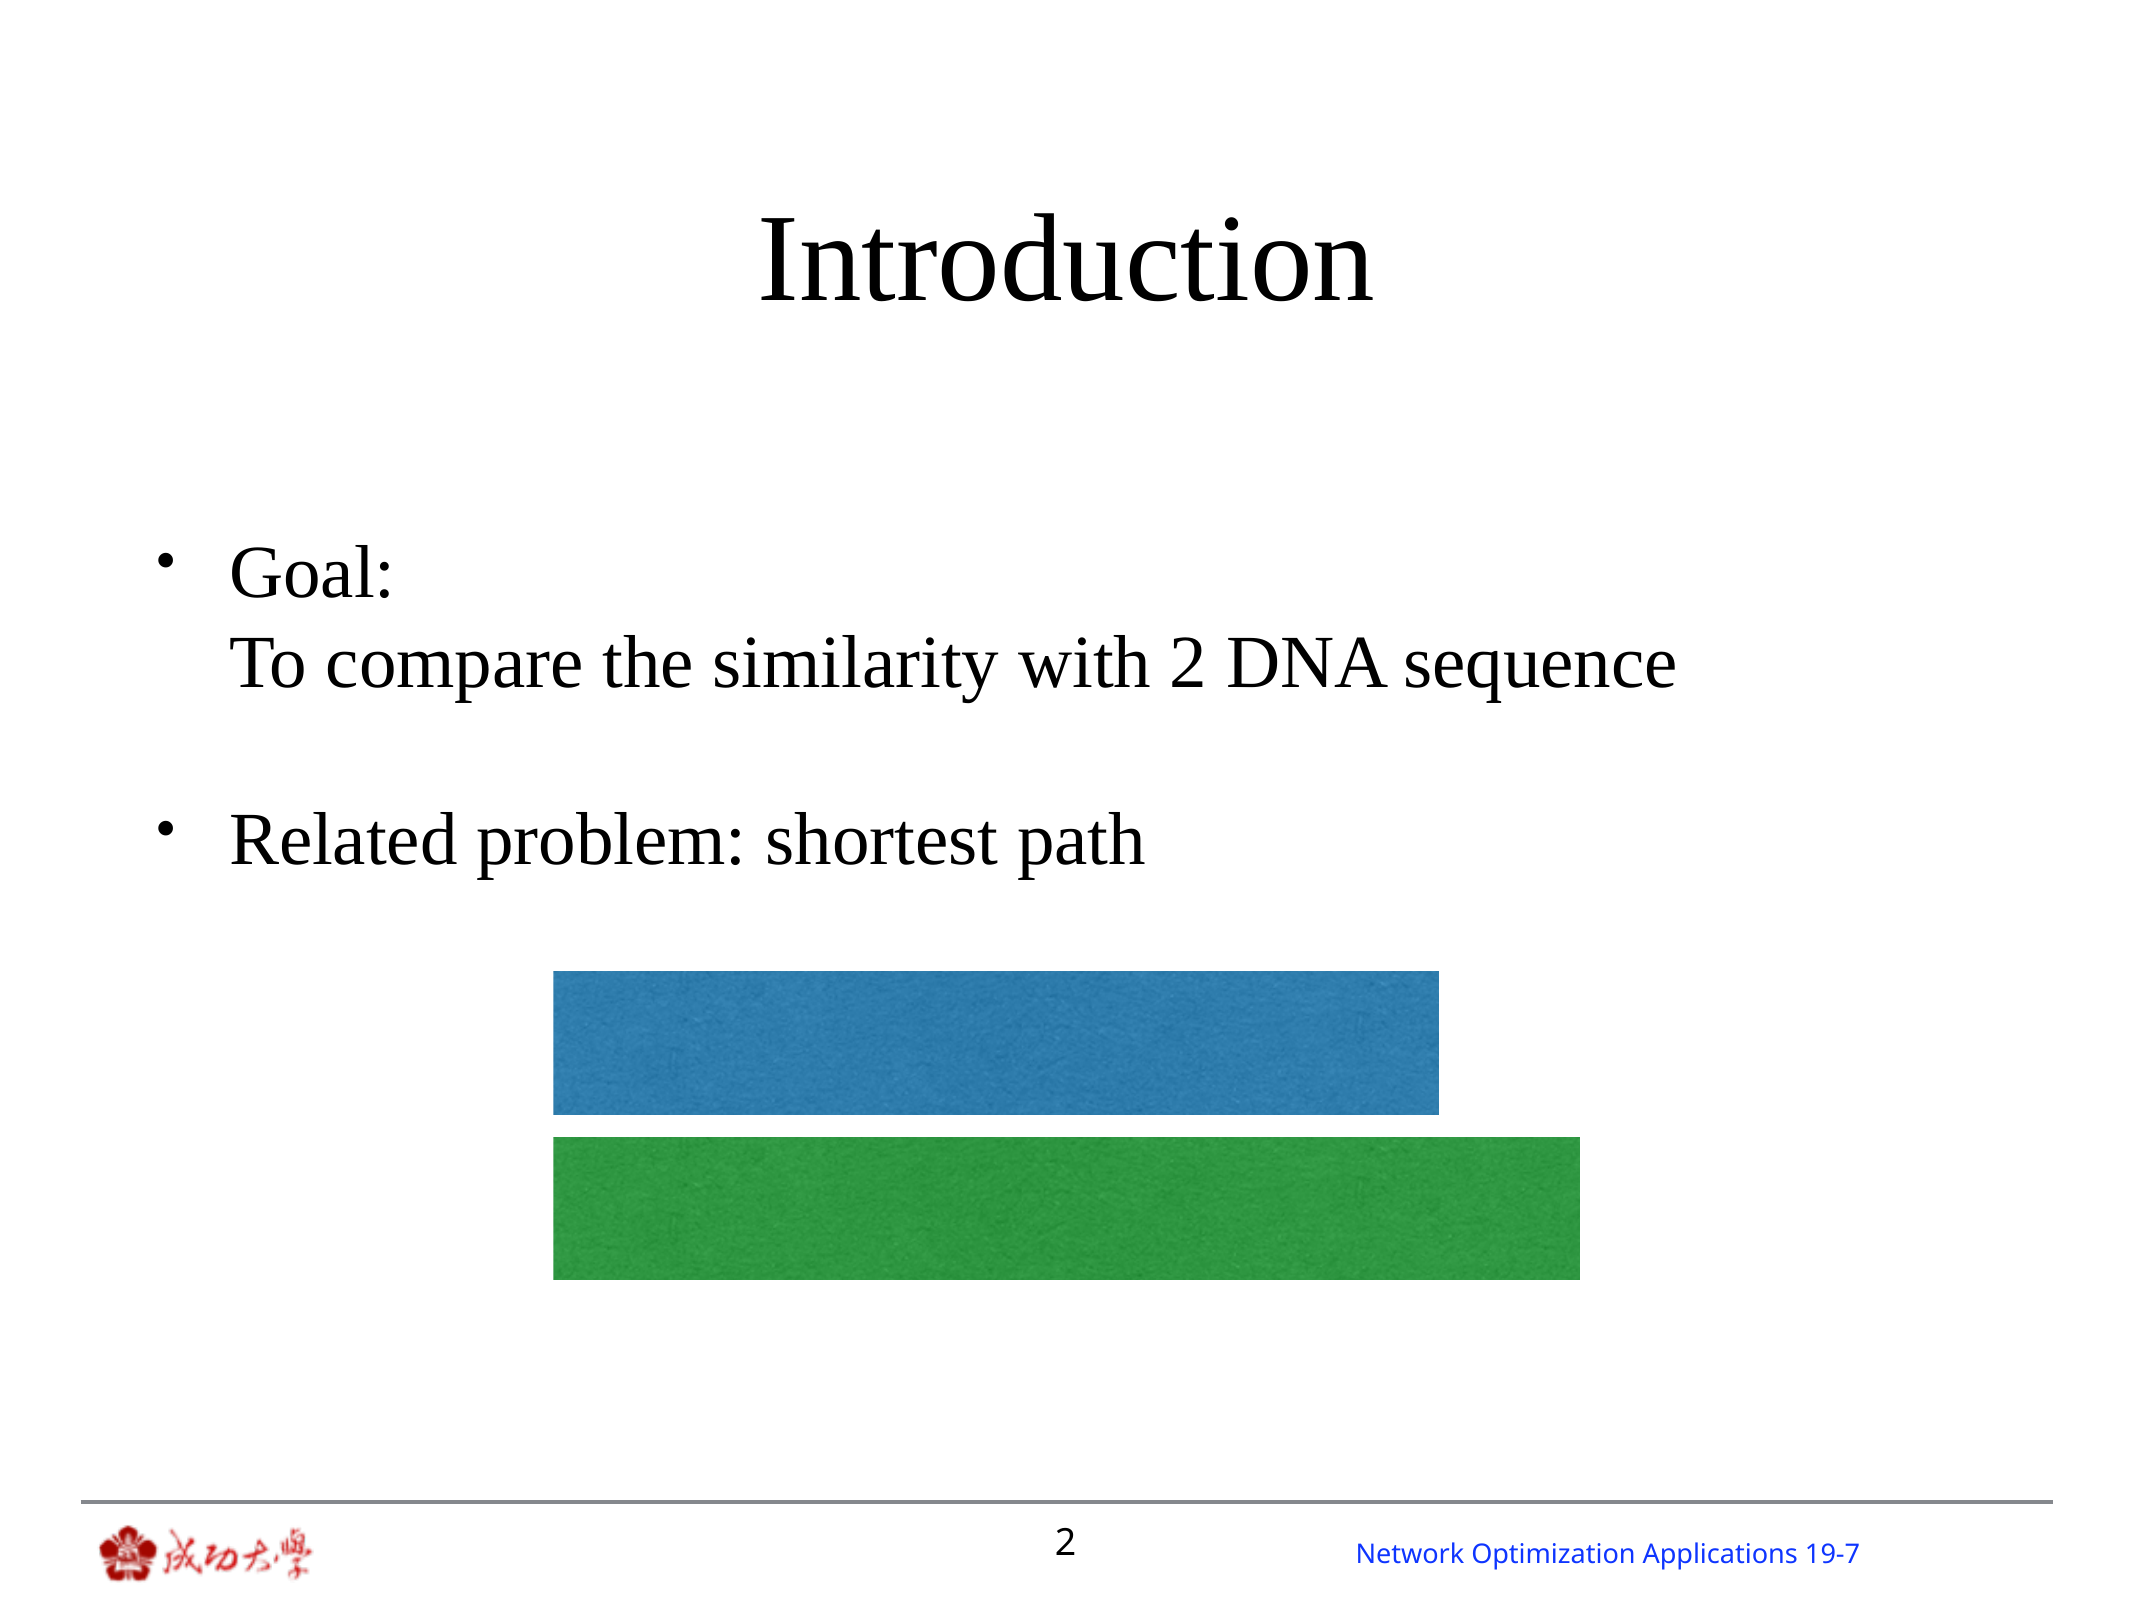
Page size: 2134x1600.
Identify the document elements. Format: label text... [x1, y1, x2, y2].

title Introduction [155, 72, 1978, 428]
slide_number 2 [1045, 1517, 1086, 1581]
picture [96, 1524, 316, 1585]
list Goal: To compare the similarity with 2 DNA sequence Related problem: shortest path [155, 521, 1978, 1555]
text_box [553, 971, 1581, 1280]
